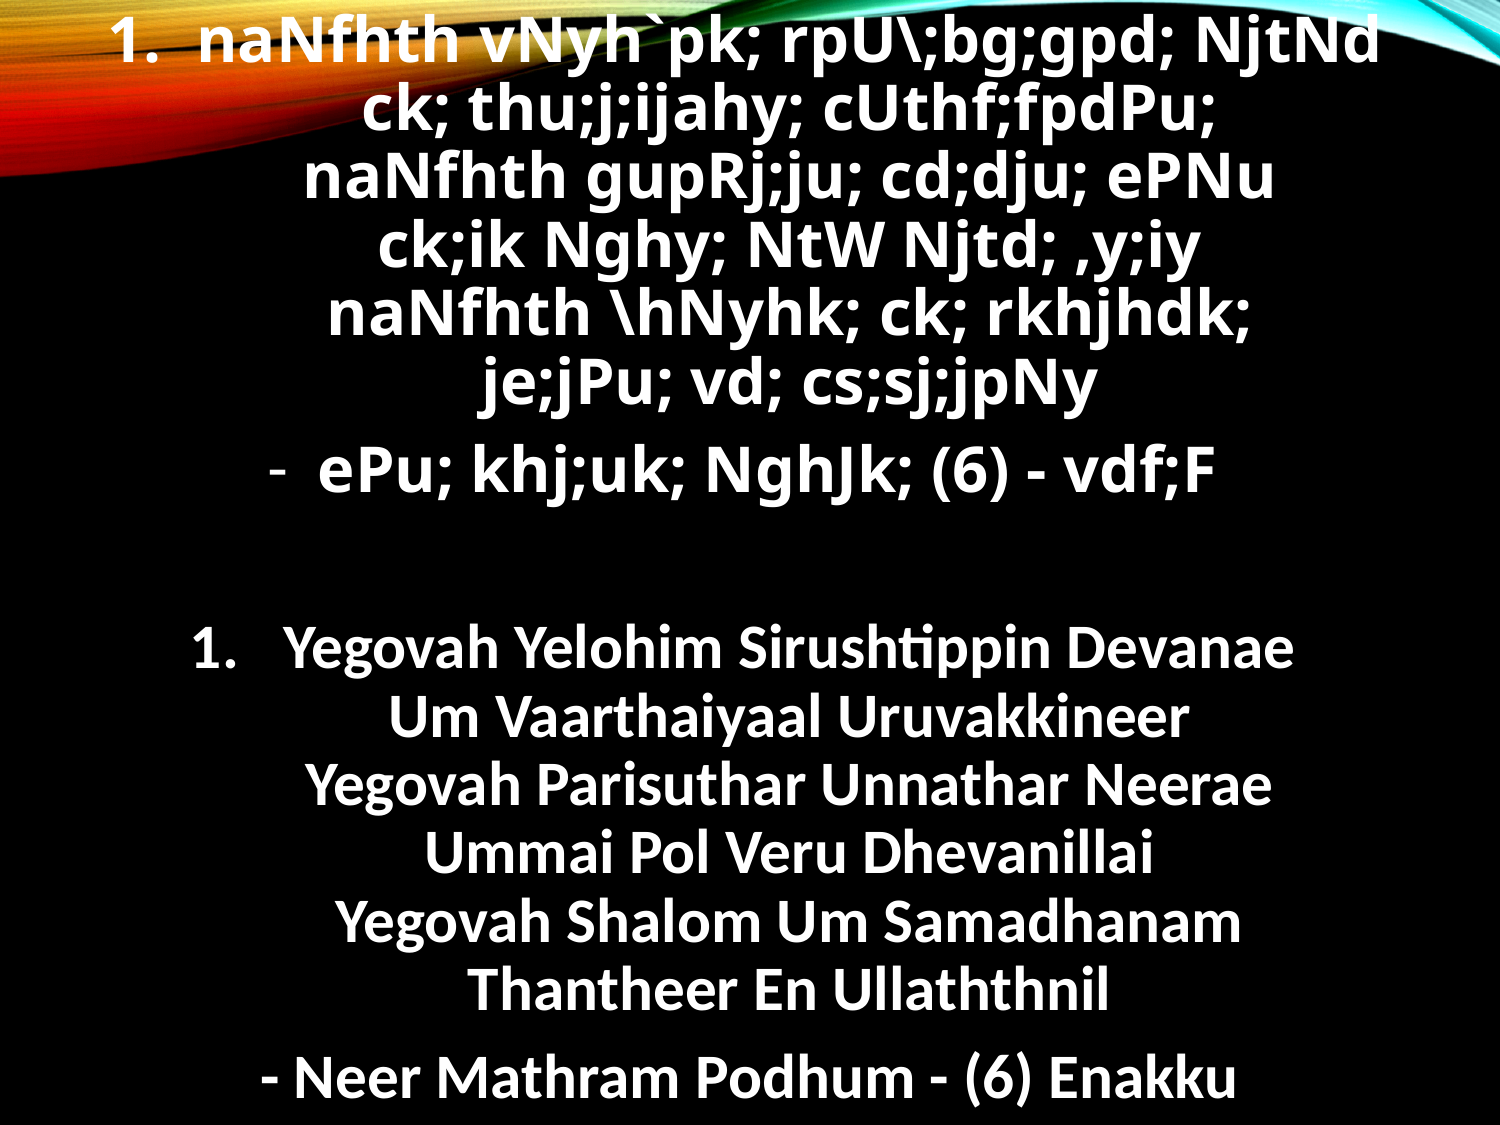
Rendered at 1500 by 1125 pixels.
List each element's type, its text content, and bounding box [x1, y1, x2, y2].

list naNfhth vNyh`pk; rpU\;bg;gpd; NjtNd ck; thu;j;ijahy; cUthf;fpdPu; naNfhth gupRj;ju; cd;dju; ePNu ck;ik Nghy; NtW Njtd; ,y;iy naNfhth \hNyhk; ck; rkhjhdk; je;jPu; vd; cs;sj;jpNy ePu; khj;uk; NghJk; (6) - vdf;F Yegovah Yelohim Sirushtippin Devanae Um Vaarthaiyaal Uruvakkineer Yegovah Parisuthar Unnathar Neerae Ummai Pol Veru Dhevanillai Yegovah Shalom Um Samadhanam Thantheer En Ullaththnil - Neer Mathram Podhum - (6) Enakku [0, 0, 1500, 1125]
